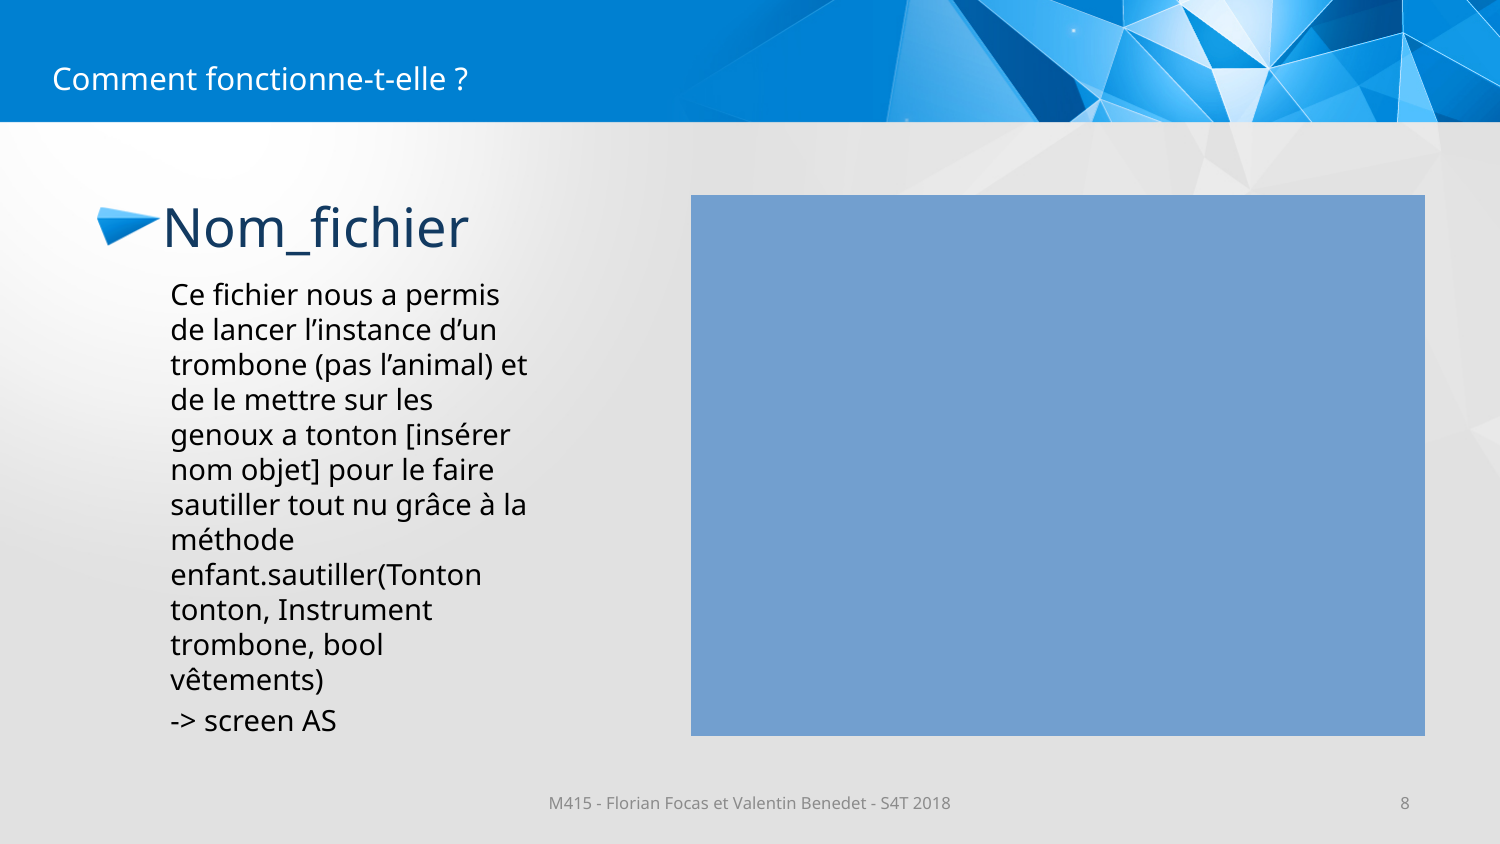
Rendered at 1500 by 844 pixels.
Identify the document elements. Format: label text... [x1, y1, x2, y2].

footer M415 - Florian Focas et Valentin Benedet - S4T 2018 [512, 782, 988, 827]
list Nom_fichier [93, 193, 536, 276]
list Ce fichier nous a permis de lancer l’instance d’un trombone (pas l’animal) et de le mettre sur les genoux a tonton [insérer nom objet] pour le faire sautiller tout nu grâce à la méthode enfant.sautiller(Tonton tonton, Instrument trombone, bool vêtements) -> screen AS [170, 276, 540, 737]
picture [0, 0, 1500, 844]
slide_number 8 [1074, 782, 1425, 827]
list Comment fonctionne-t-elle ? [52, 58, 636, 104]
